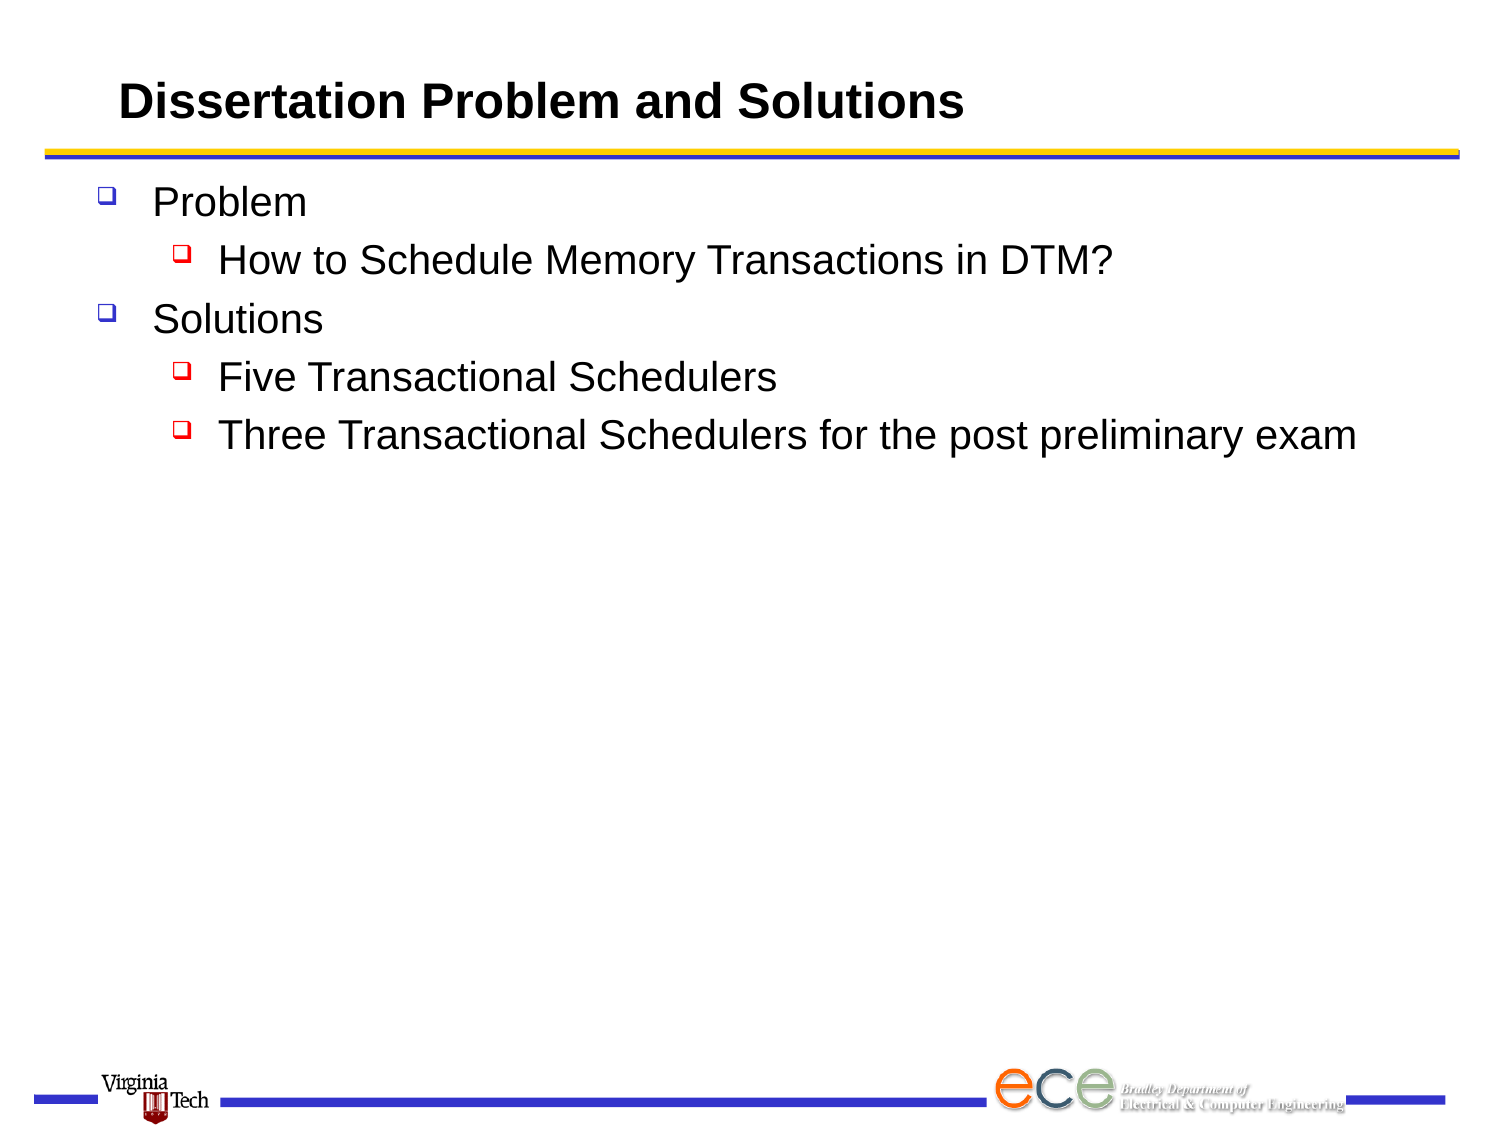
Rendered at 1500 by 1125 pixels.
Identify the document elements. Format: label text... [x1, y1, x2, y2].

title Dissertation Problem and Solutions [103, 36, 1366, 137]
picture [991, 1064, 1346, 1118]
list Problem How to Schedule Memory Transactions in DTM? Solutions Five Transactional Schedulers Three Transactional Schedulers for the post preliminary exam [82, 167, 1423, 978]
picture [100, 1073, 210, 1125]
